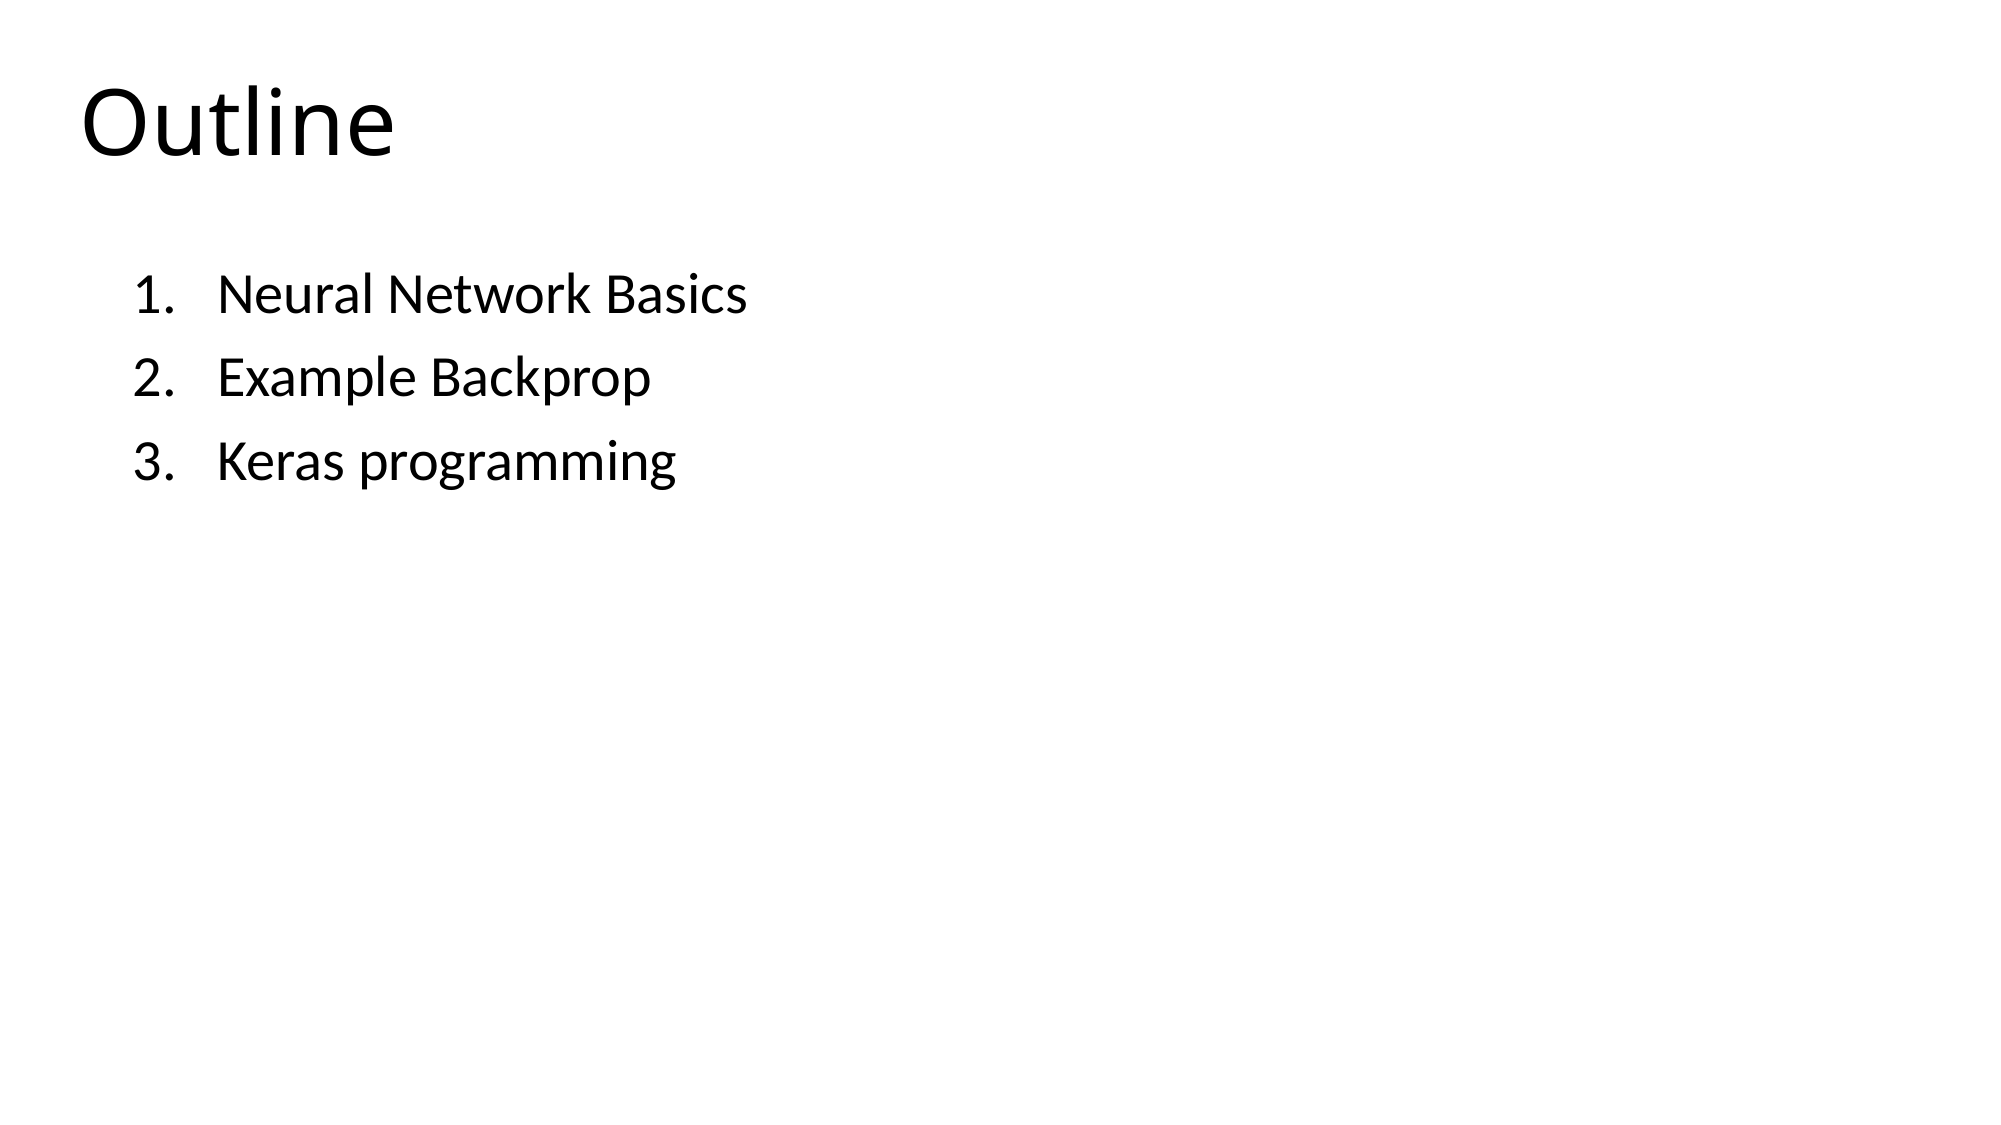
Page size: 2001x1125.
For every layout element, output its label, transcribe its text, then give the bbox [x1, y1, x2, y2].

title Outline [64, 42, 1790, 210]
list Neural Network Basics Example Backprop Keras programming [117, 255, 1843, 970]
